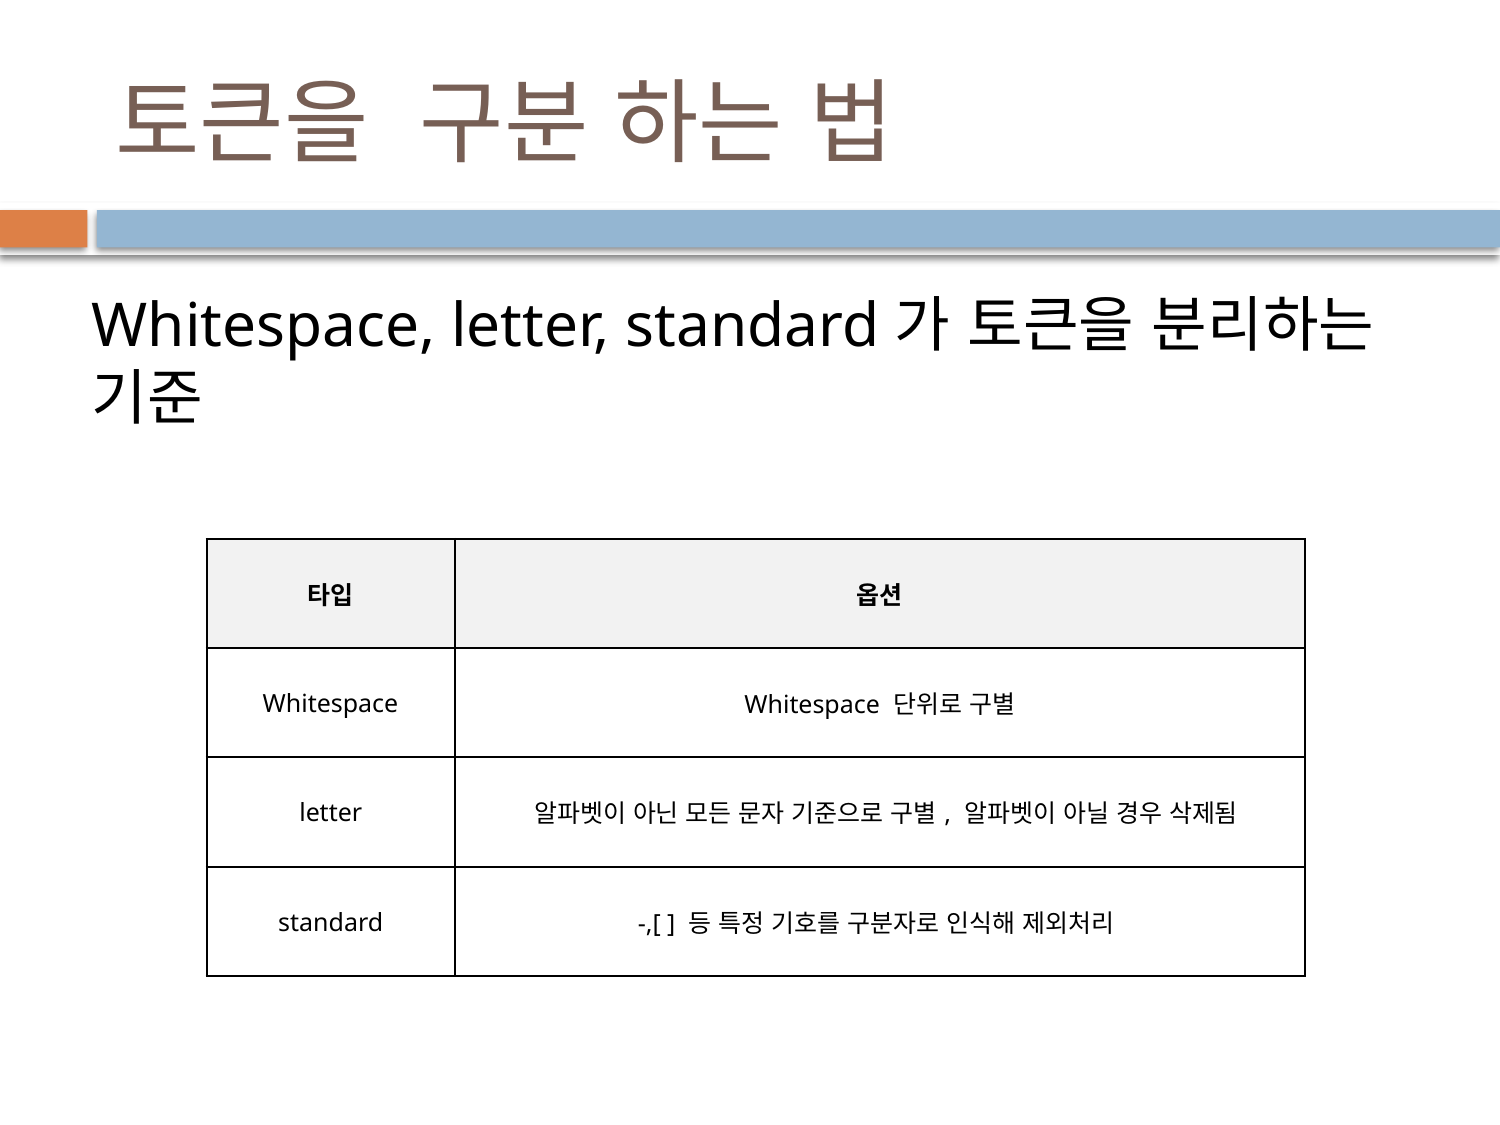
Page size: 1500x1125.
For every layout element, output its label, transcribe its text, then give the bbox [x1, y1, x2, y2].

table_cell -,[ ] 등 특정 기호를 구분자로 인식해 제외처리 [456, 868, 1304, 975]
table_cell Whitespace 단위로 구별 [456, 649, 1304, 756]
table_header 타입 [208, 540, 454, 647]
title 토큰을 구분 하는 법 [100, 37, 1438, 200]
table_cell standard [208, 868, 454, 975]
table_cell 알파벳이 아닌 모든 문자 기준으로 구별, 알파벳이 아닐 경우 삭제됨 [456, 758, 1304, 866]
table_cell Whitespace [208, 649, 454, 756]
table_cell letter [208, 758, 454, 866]
table_header 옵션 [456, 540, 1304, 647]
list Whitespace, letter, standard가 토큰을 분리하는 기준 [76, 278, 1427, 475]
